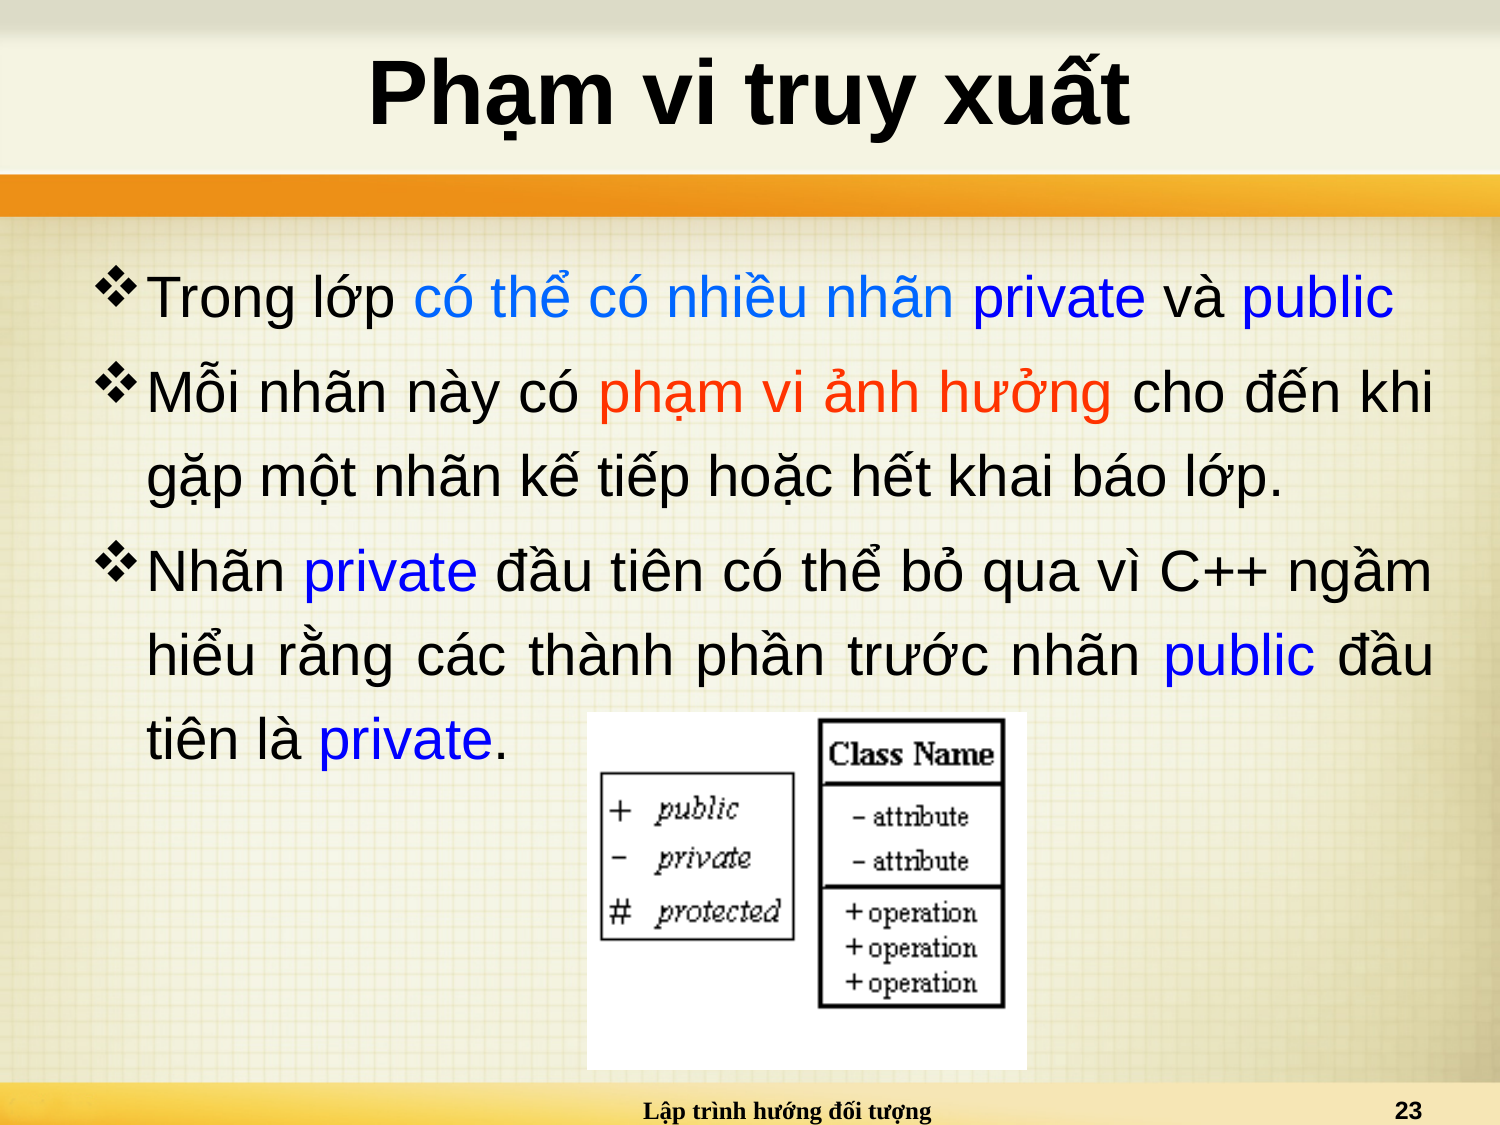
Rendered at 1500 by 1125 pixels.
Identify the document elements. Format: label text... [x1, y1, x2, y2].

list Trong lớp có thể có nhiều nhãn private và public Mỗi nhãn này có phạm vi ảnh hưởng cho đến khi gặp một nhãn kế tiếp hoặc hết khai báo lớp. Nhãn private đầu tiên có thể bỏ qua vì C++ ngầm hiểu rằng các thành phần trước nhãn public đầu tiên là private. [75, 237, 1450, 1046]
footer Lập trình hướng đối tượng [549, 1087, 1025, 1125]
title Phạm vi truy xuất [0, 0, 1500, 175]
slide_number 23 [1087, 1087, 1438, 1125]
picture [0, 175, 1500, 1125]
